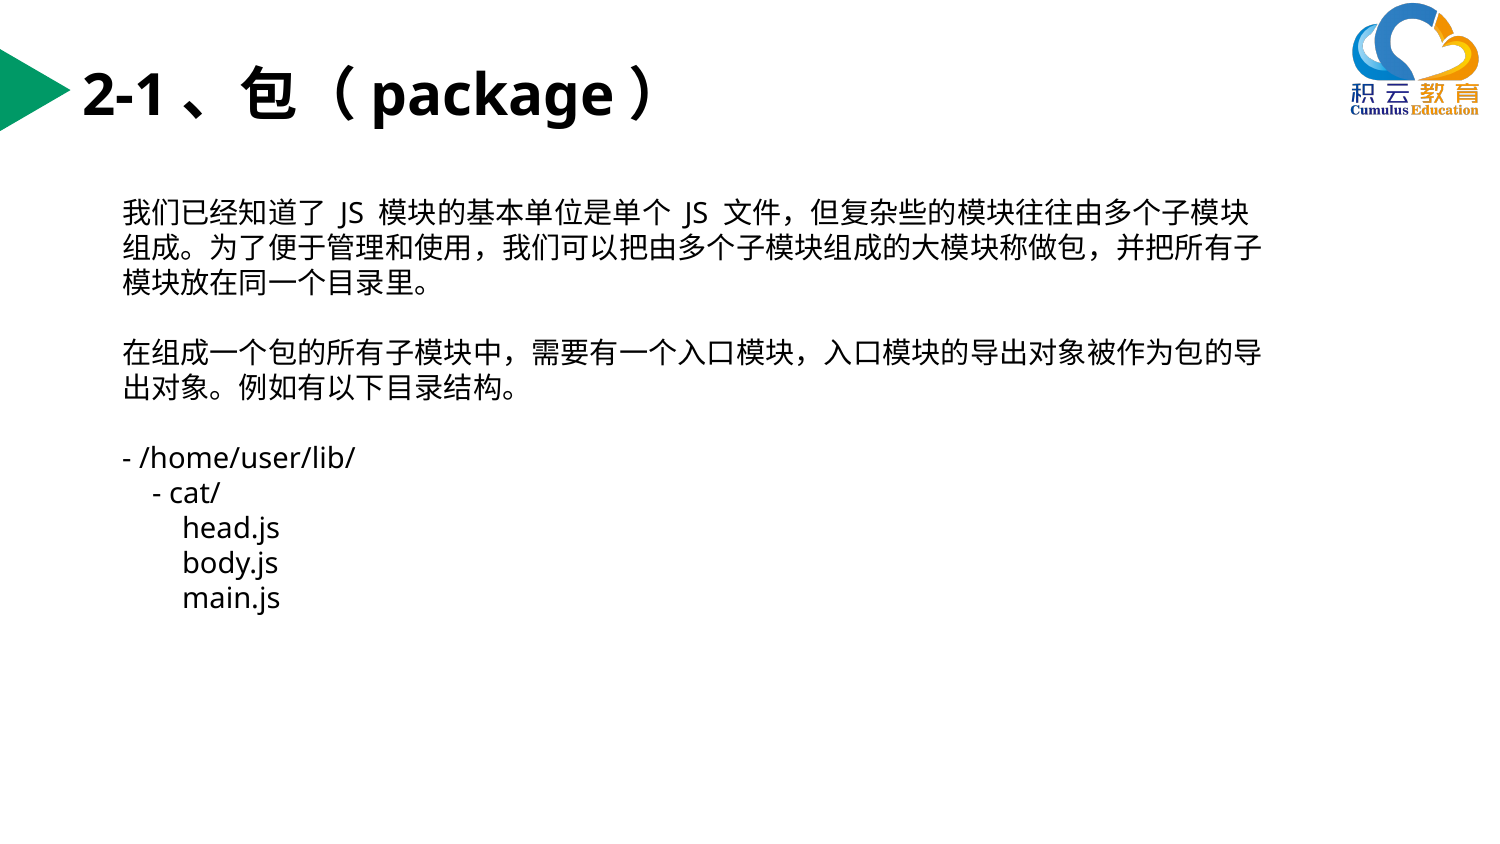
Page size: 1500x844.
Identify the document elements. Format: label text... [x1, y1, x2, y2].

title 2-1、包（package） [74, 33, 1426, 151]
text_box 我们已经知道了 JS 模块的基本单位是单个 JS 文件，但复杂些的模块往往由多个子模块组成。为了便于管理和使用，我们可以把由多个子模块组成的大模块称做包，并把所有子模块放在同一个目录里。 在组成一个包的所有子模块中，需要有一个入口模块，入口模块的导出对象被作为包的导出对象。例如有以下目录结构。 - /home/user/lib/ - cat/ head.js body.js main.js [114, 187, 1277, 657]
picture [1317, 0, 1500, 131]
